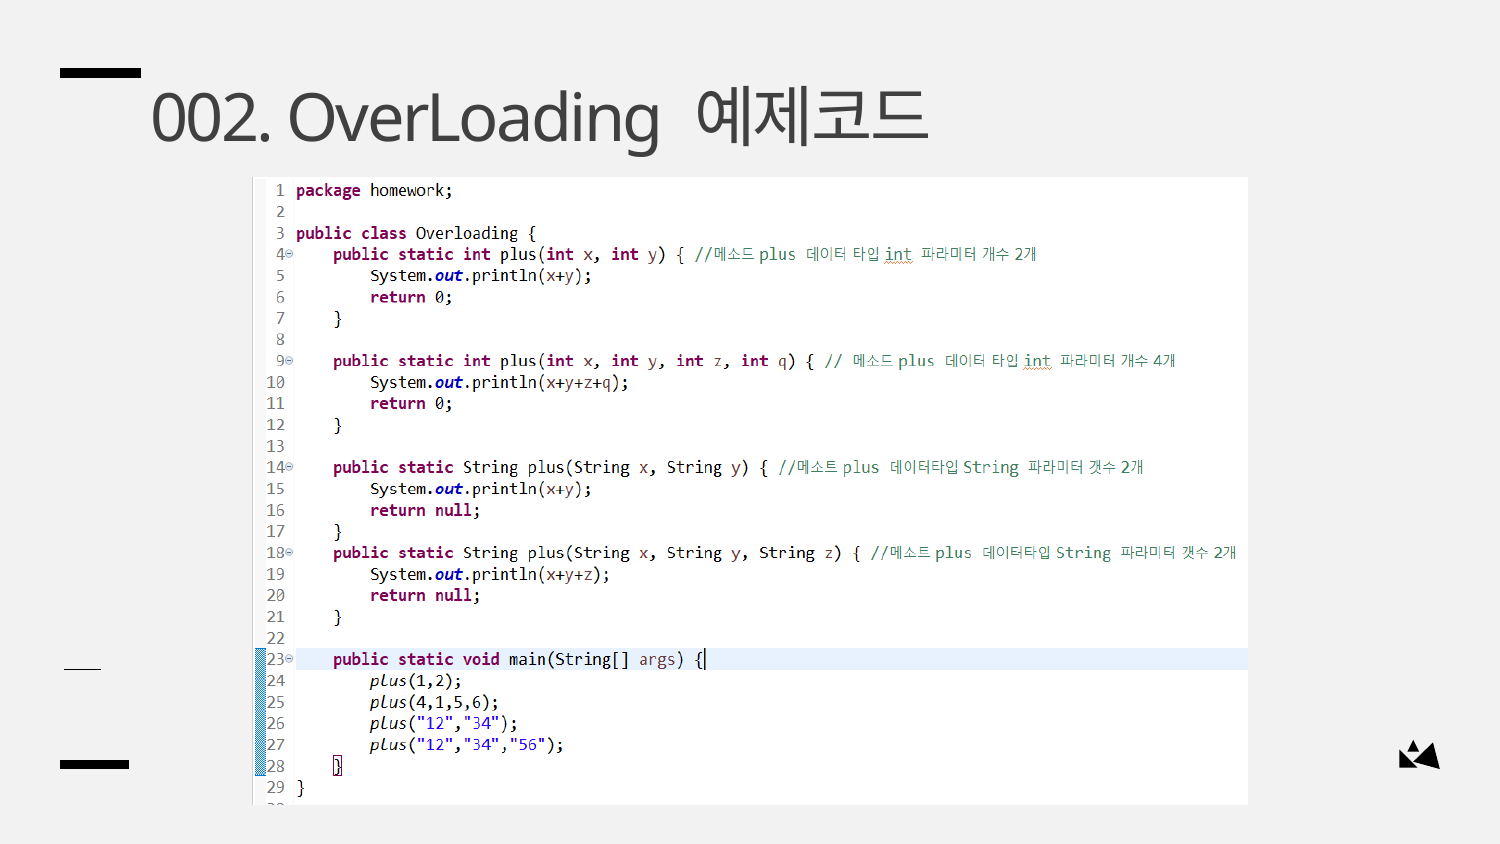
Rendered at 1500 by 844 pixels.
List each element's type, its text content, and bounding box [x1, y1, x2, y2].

text_box 002. OverLoading 예제코드 [135, 67, 1081, 163]
text_box [1397, 747, 1420, 770]
text_box [1411, 740, 1442, 772]
text_box [1405, 737, 1421, 754]
picture [252, 176, 1248, 805]
